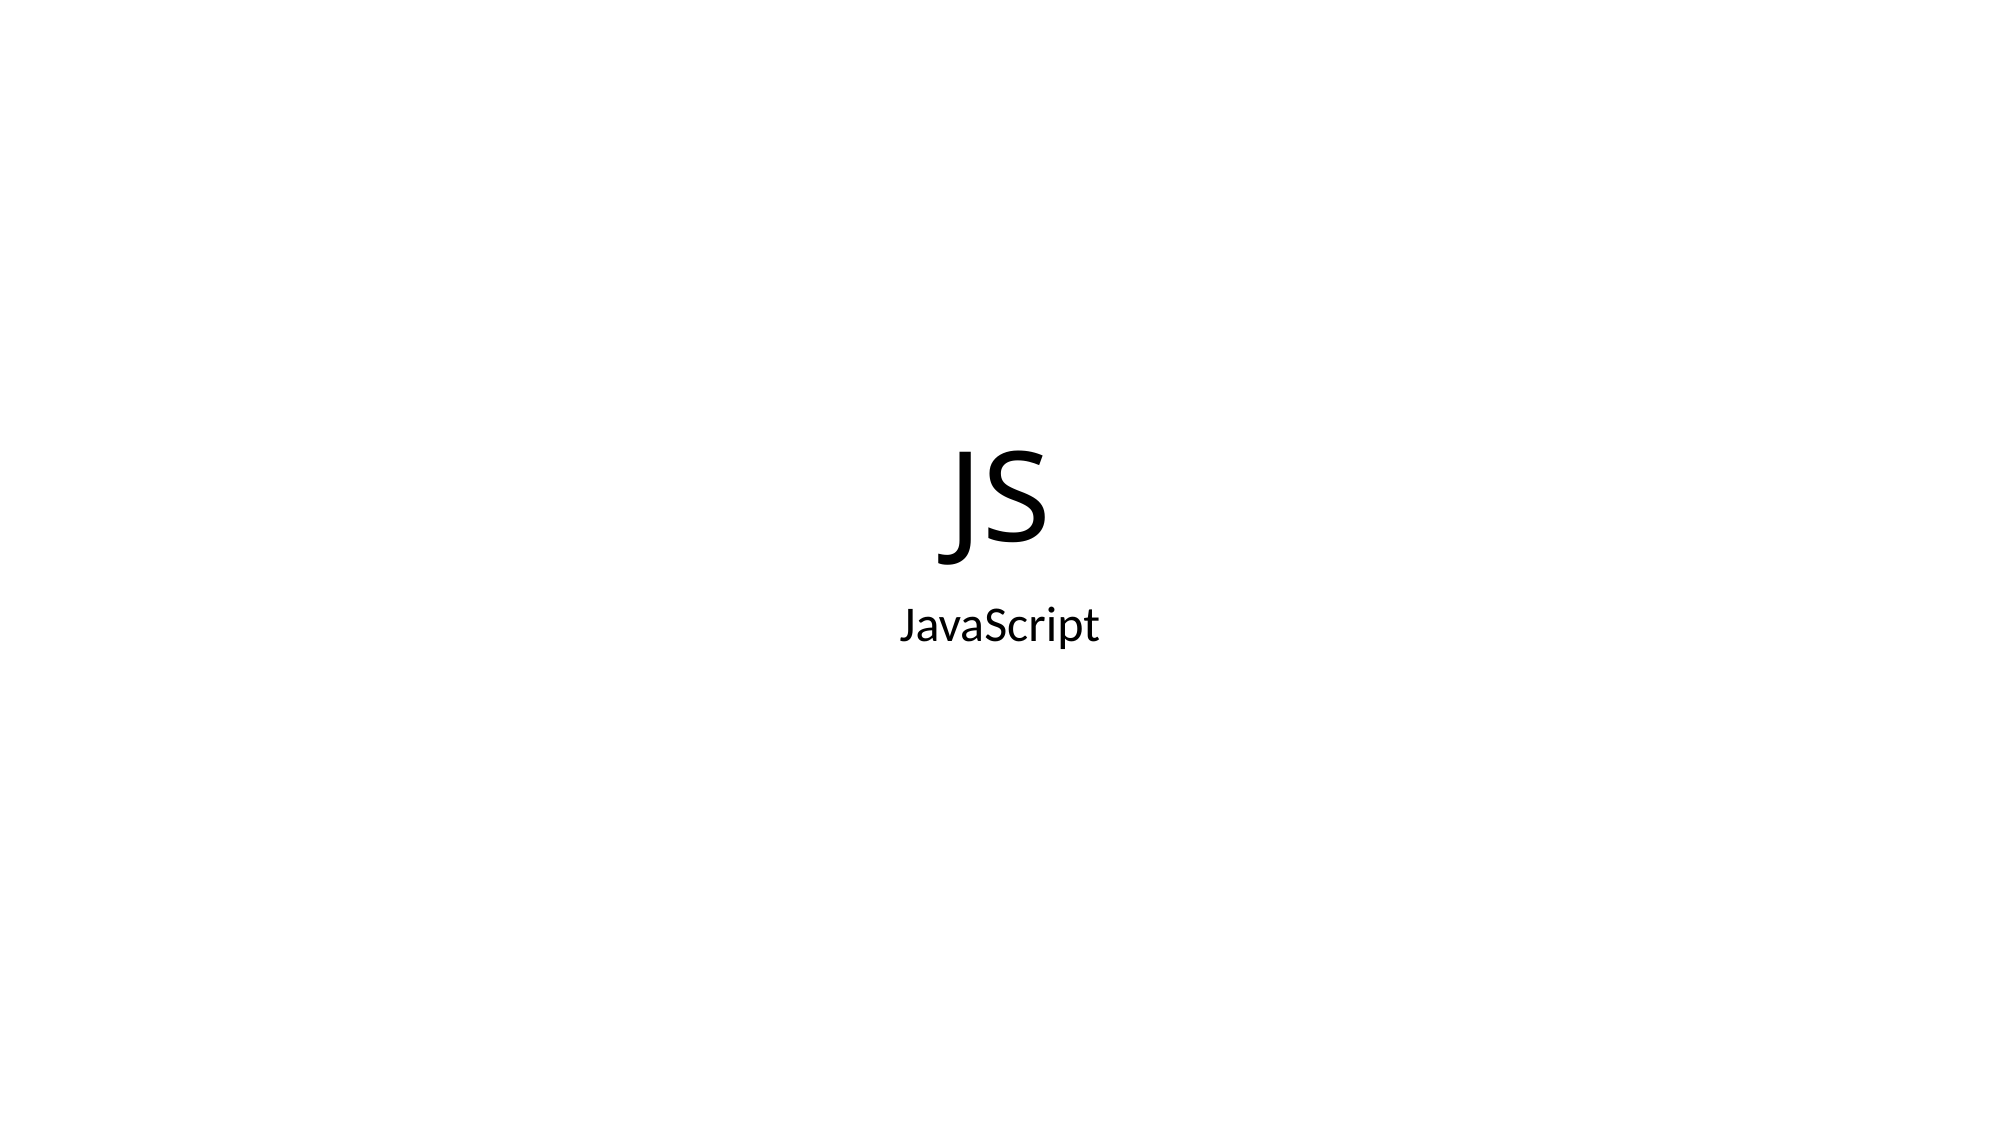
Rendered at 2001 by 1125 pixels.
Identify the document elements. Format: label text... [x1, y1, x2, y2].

subtitle JavaScript [249, 590, 1750, 863]
title JS [249, 184, 1750, 576]
